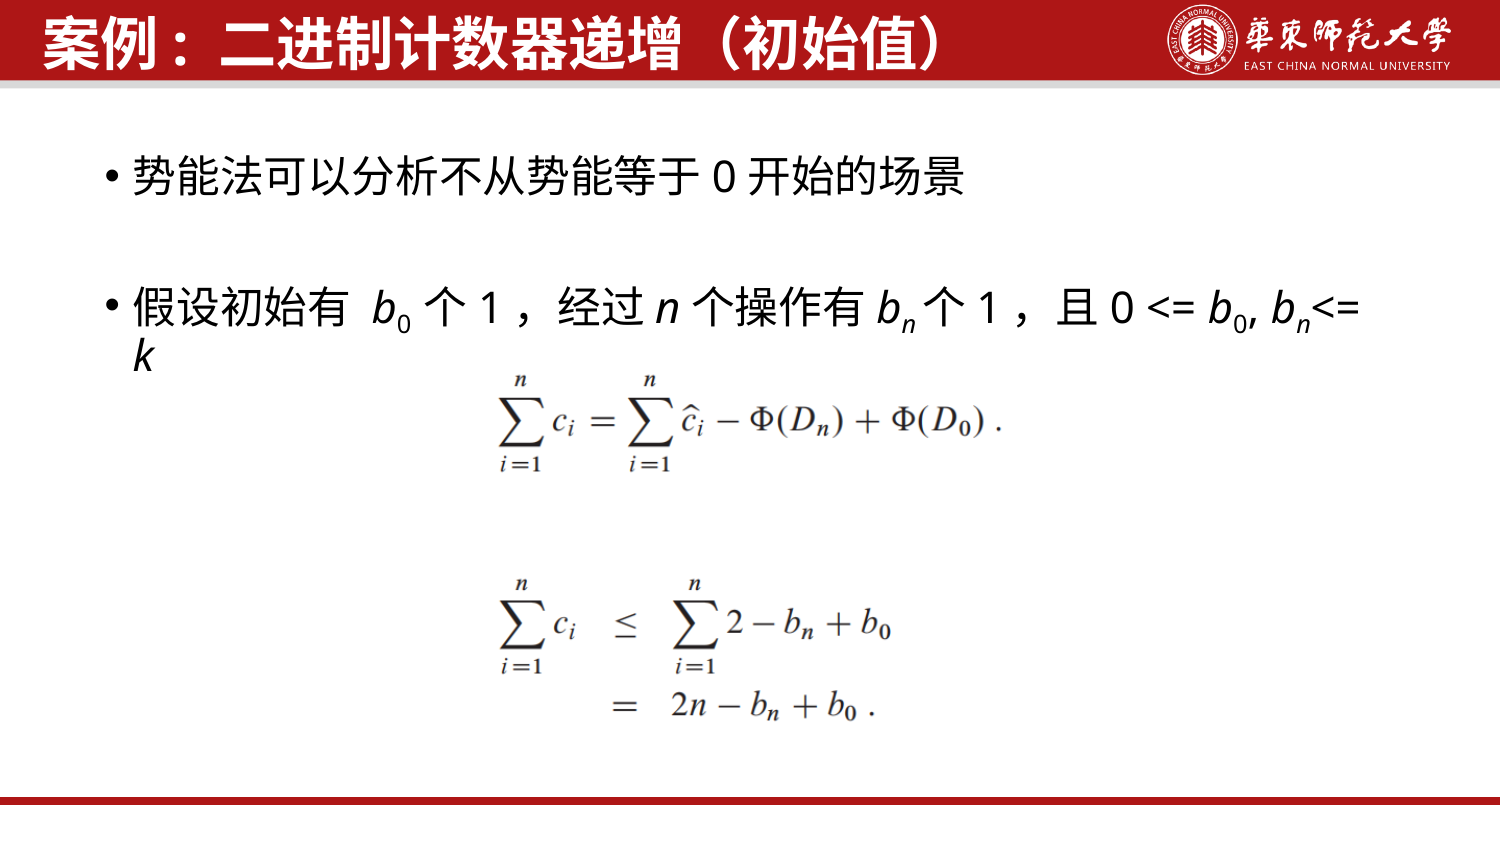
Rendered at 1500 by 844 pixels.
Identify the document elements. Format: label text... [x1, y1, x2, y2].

picture [1113, 0, 1500, 165]
text_box 案例: 二进制计数器递增（初始值） [31, 9, 1178, 98]
picture [479, 564, 915, 733]
picture [479, 362, 1021, 482]
text_box 势能法可以分析不从势能等于0开始的场景 假设初始有 b0 个1，经过n个操作有bn个1，且0 <= b0, bn<= k [89, 147, 1384, 733]
